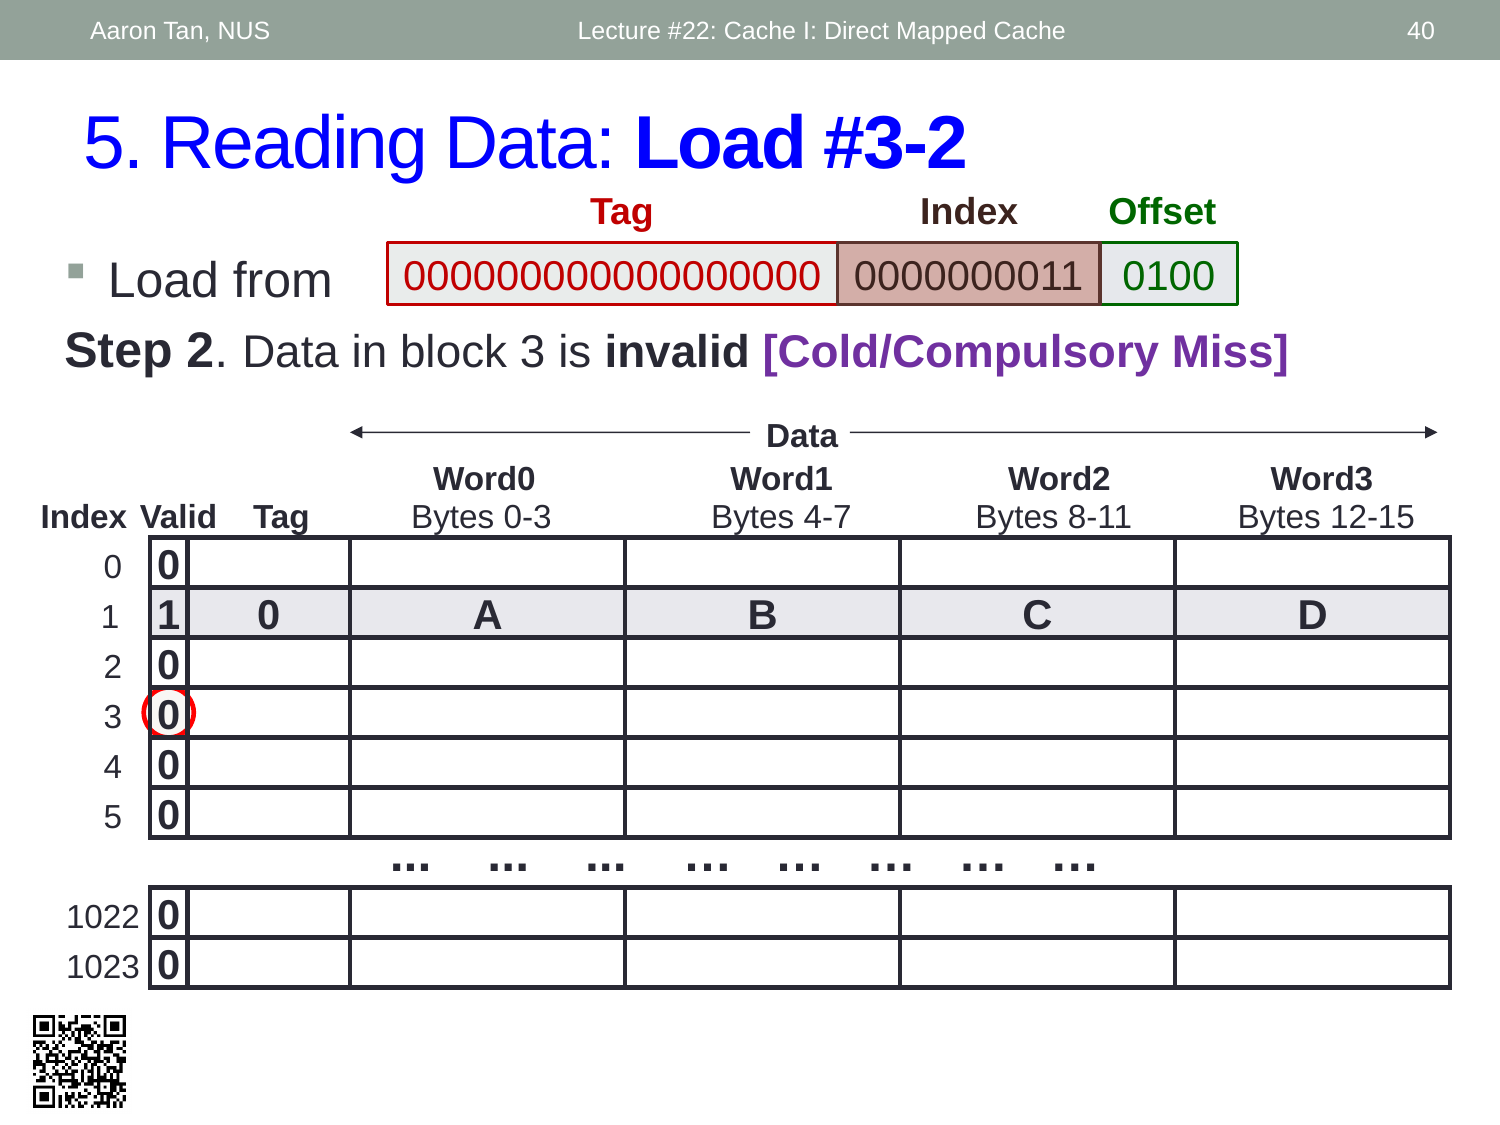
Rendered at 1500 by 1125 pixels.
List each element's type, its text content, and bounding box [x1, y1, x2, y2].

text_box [24, 407, 1451, 993]
slide_number 40 [1308, 3, 1450, 57]
title 5. Reading Data: Load #3-2 [68, 86, 1450, 192]
picture [26, 1008, 132, 1114]
slide_number Aaron Tan, NUS [75, 3, 550, 57]
footer Lecture #22: Cache I: Direct Mapped Cache [562, 3, 1238, 57]
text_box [387, 179, 1251, 305]
list Load from Step 2. Data in block 3 is invalid [Cold/Compulsory Miss] [49, 240, 1450, 398]
